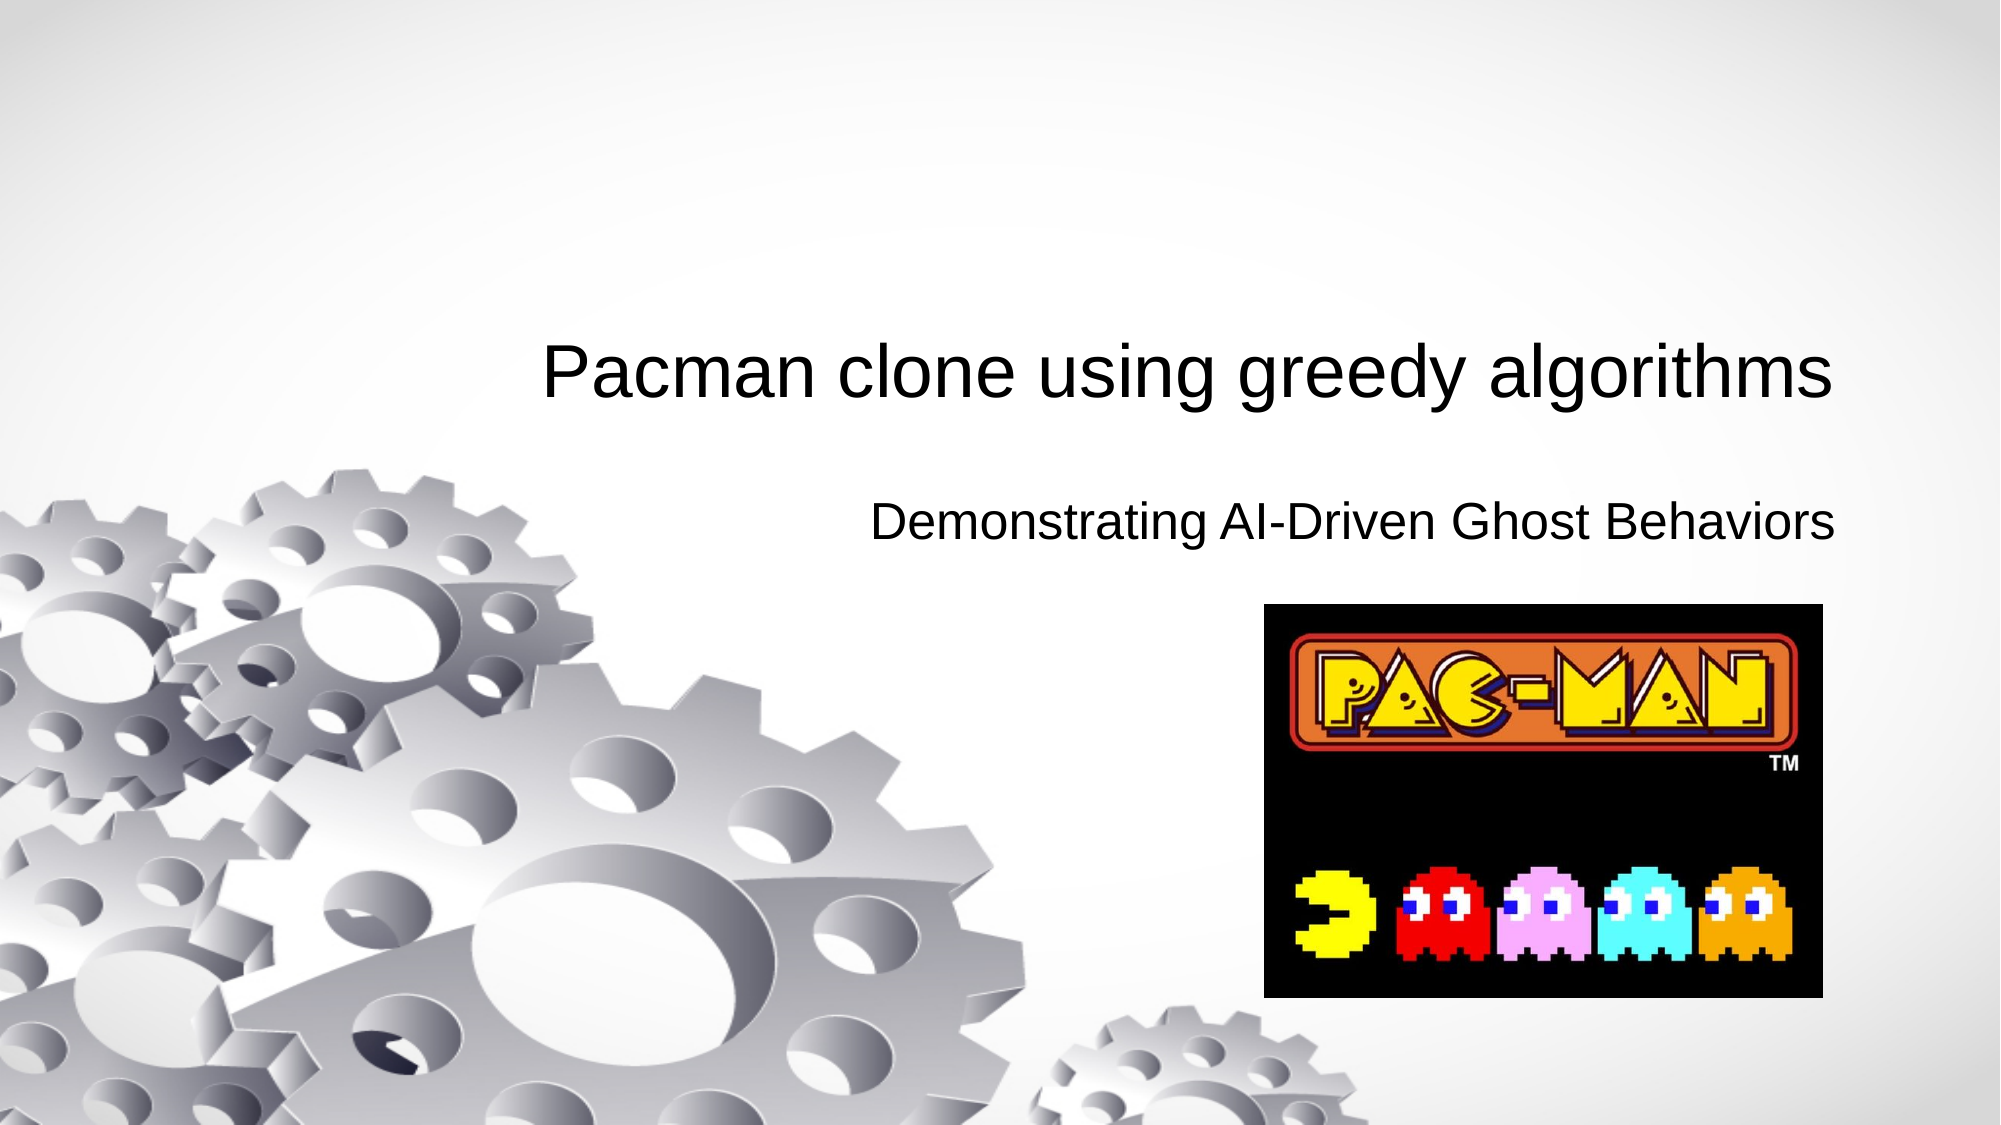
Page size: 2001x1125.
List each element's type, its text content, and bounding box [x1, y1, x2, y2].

picture [0, 0, 2000, 1125]
title Pacman clone using greedy algorithms [338, 278, 1850, 457]
subtitle Demonstrating AI-Driven Ghost Behaviors [820, 479, 1851, 605]
